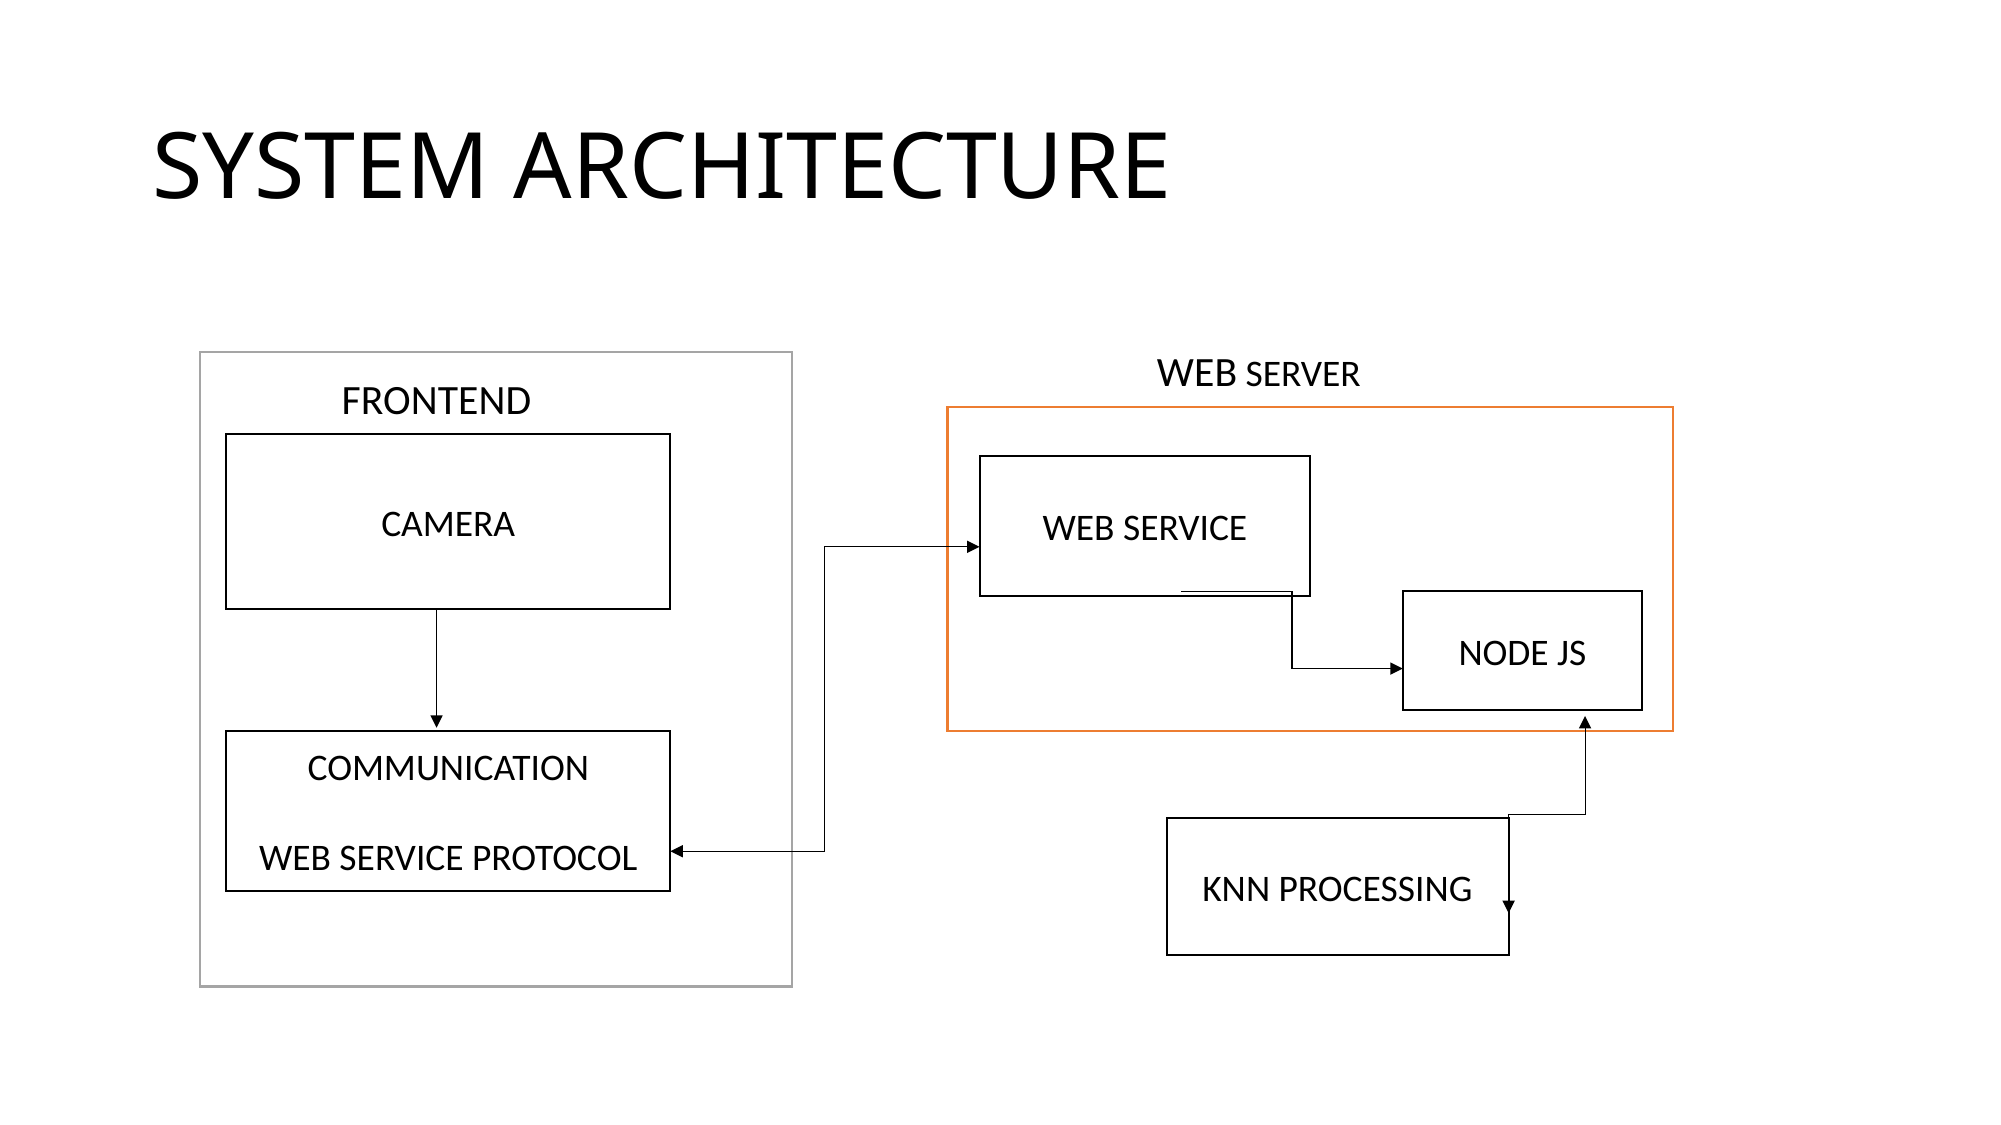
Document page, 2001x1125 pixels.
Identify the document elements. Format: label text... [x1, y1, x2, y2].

text_box KNN PROCESSING [1166, 817, 1510, 956]
title SYSTEM ARCHITECTURE [137, 59, 1863, 278]
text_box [670, 546, 980, 852]
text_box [1181, 591, 1403, 669]
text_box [1448, 776, 1646, 853]
text_box WEB SERVICE [979, 455, 1311, 597]
text_box [199, 351, 793, 988]
text_box CAMERA [225, 433, 671, 610]
text_box WEB SERVER [1141, 337, 1376, 403]
text_box COMMUNICATION WEB SERVICE PROTOCOL [225, 730, 671, 892]
text_box [946, 406, 1674, 732]
text_box FRONTEND [326, 364, 547, 430]
text_box NODE JS [1402, 590, 1643, 711]
